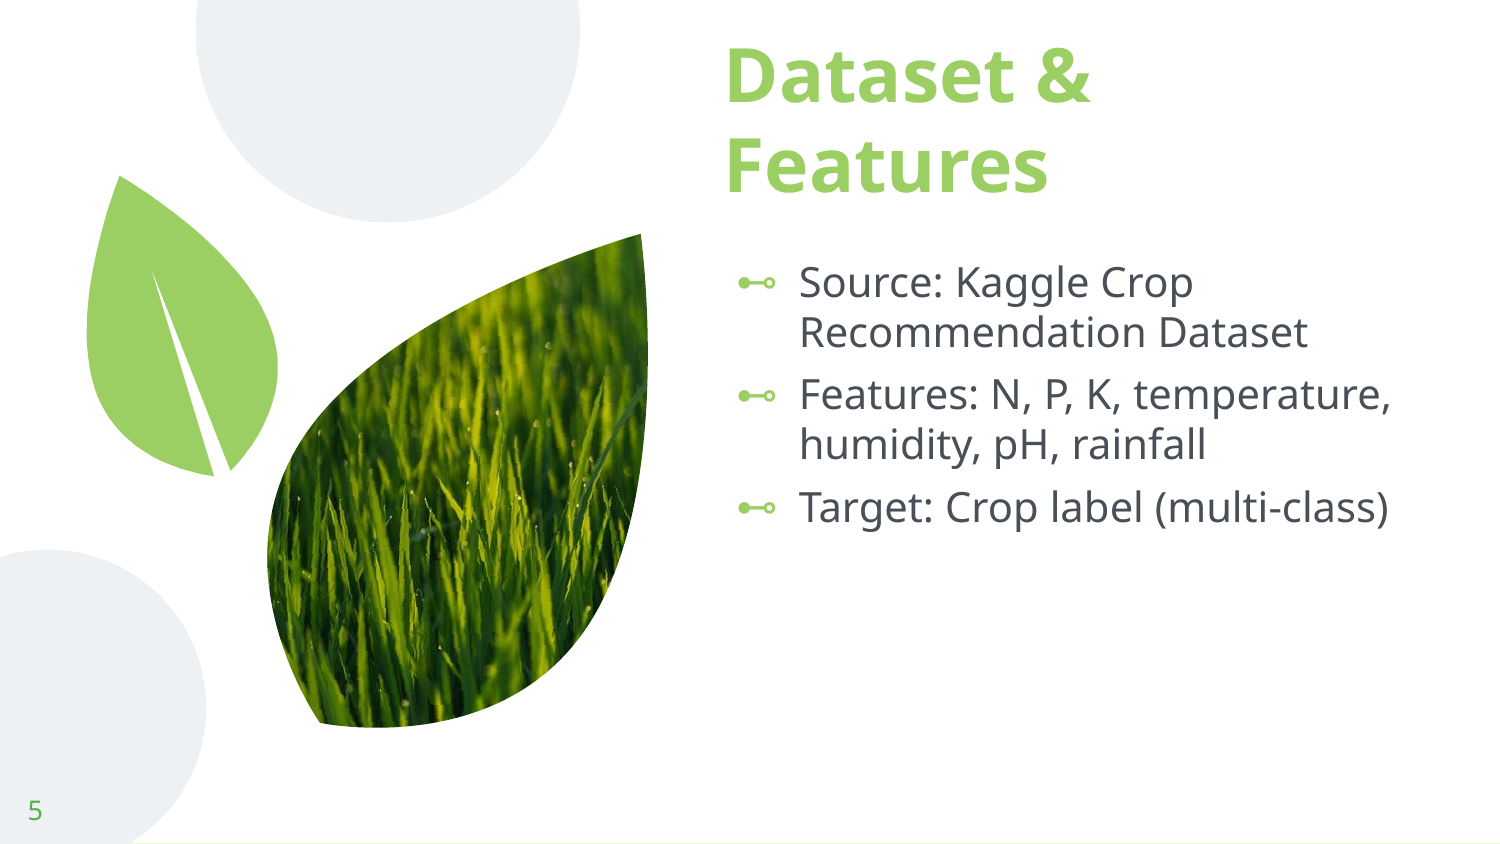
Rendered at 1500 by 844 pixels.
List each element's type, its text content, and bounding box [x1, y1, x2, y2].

title Dataset & Features [708, 109, 1425, 223]
slide_number 5 [12, 779, 103, 844]
list Source: Kaggle Crop Recommendation Dataset Features: N, P, K, temperature, humidity, pH, rainfall Target: Crop label (multi-class) [708, 240, 1425, 733]
picture [262, 234, 659, 728]
